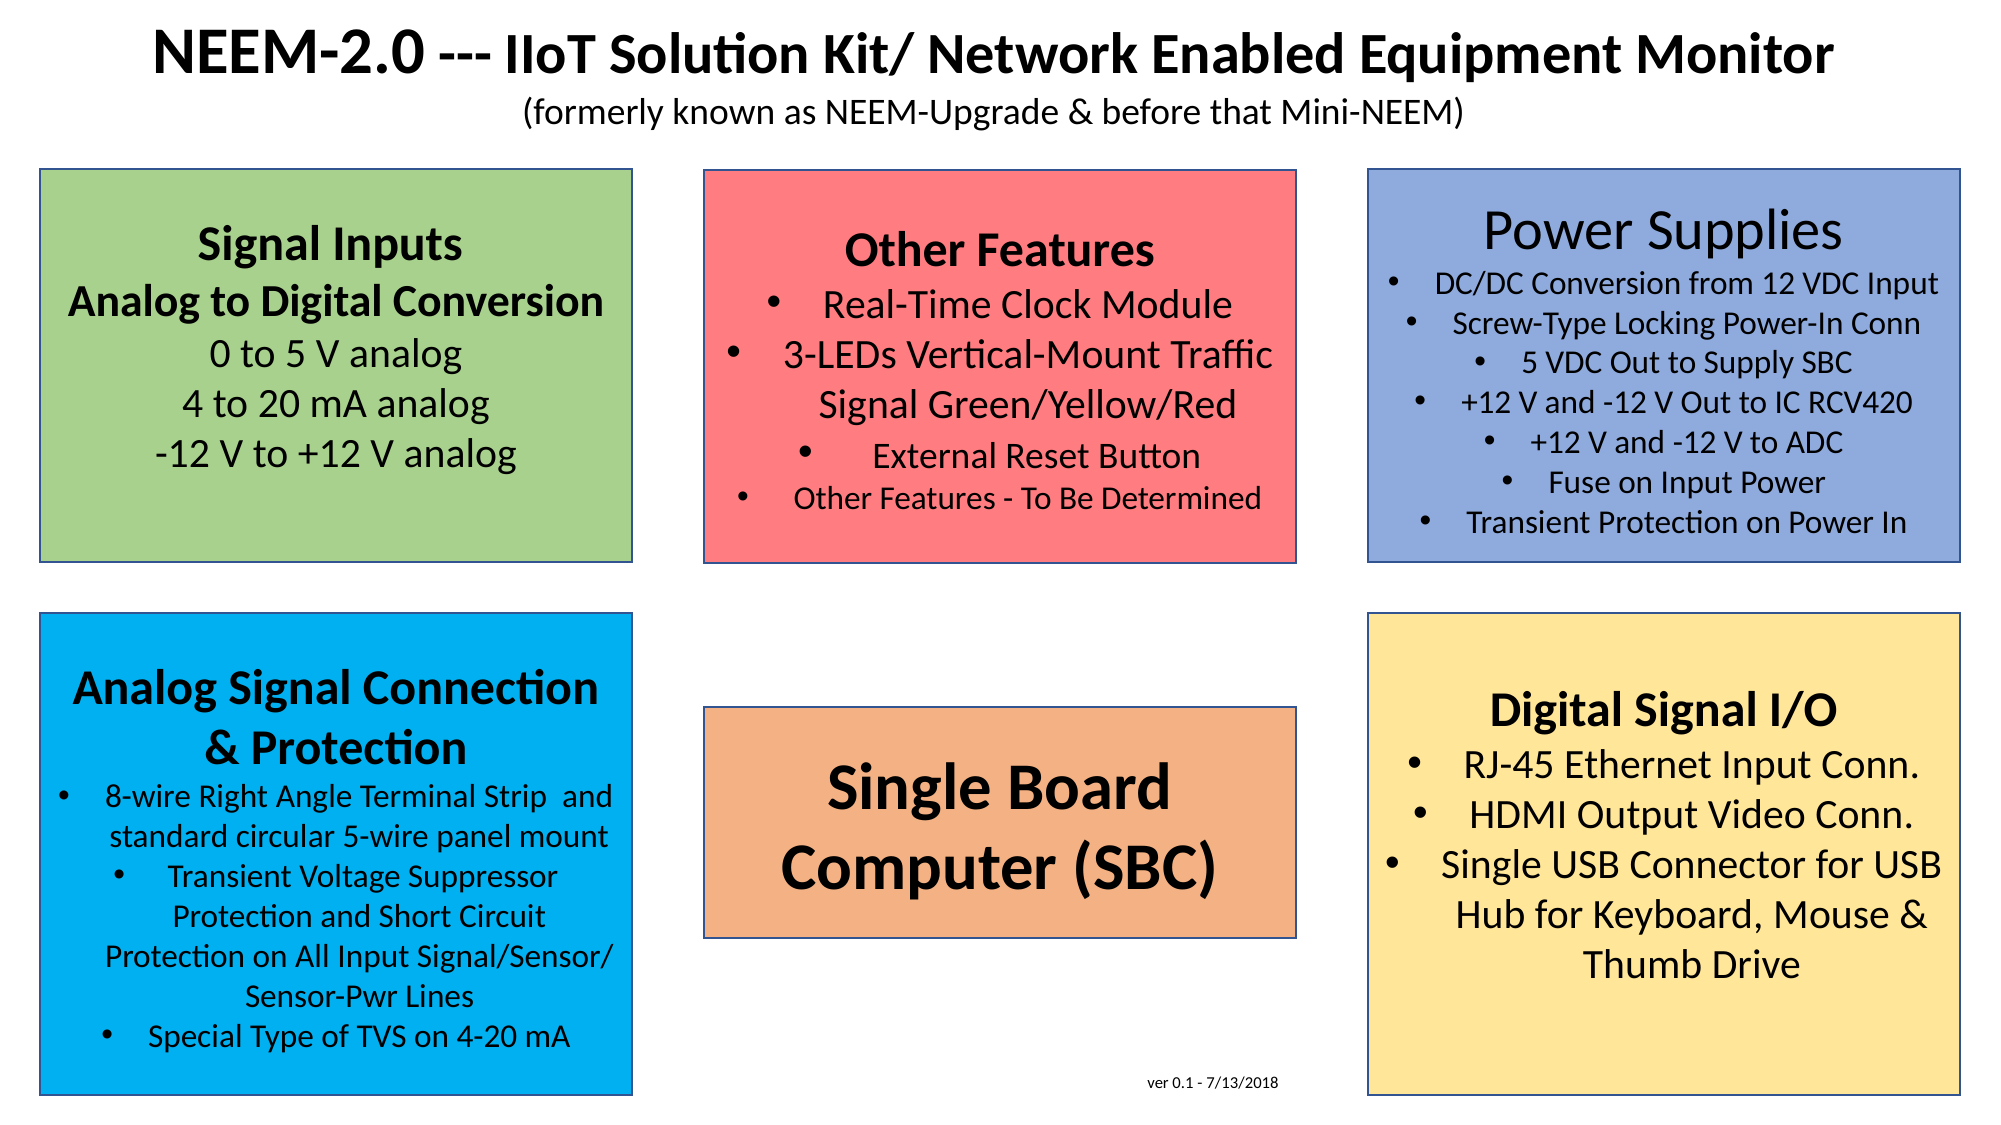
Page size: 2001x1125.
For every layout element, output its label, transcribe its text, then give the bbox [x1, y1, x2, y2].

text_box Other Features Real-Time Clock Module 3-LEDs Vertical-Mount Traffic Signal Green/Yellow/Red External Reset Button Other Features - To Be Determined [703, 169, 1297, 564]
text_box Single Board Computer (SBC) [703, 706, 1297, 939]
text_box Digital Signal I/O RJ-45 Ethernet Input Conn. HDMI Output Video Conn. Single USB Connector for USB Hub for Keyboard, Mouse & Thumb Drive [1367, 612, 1961, 1096]
text_box ver 0.1 - 7/13/2018 [1132, 1064, 1295, 1099]
text_box Analog Signal Connection & Protection 8-wire Right Angle Terminal Strip and standard circular 5-wire panel mount Transient Voltage Suppressor Protection and Short Circuit Protection on All Input Signal/Sensor/ Sensor-Pwr Lines Special Type of TVS on 4-20 mA [39, 612, 633, 1096]
text_box NEEM-2.0 --- IIoT Solution Kit/ Network Enabled Equipment Monitor (formerly known as NEEM-Upgrade & before that Mini-NEEM) [91, 0, 1897, 140]
text_box Signal Inputs Analog to Digital Conversion 0 to 5 V analog 4 to 20 mA analog -12 V to +12 V analog [39, 168, 633, 563]
text_box Power Supplies DC/DC Conversion from 12 VDC Input Screw-Type Locking Power-In Conn 5 VDC Out to Supply SBC +12 V and -12 V Out to IC RCV420 +12 V and -12 V to ADC Fuse on Input Power Transient Protection on Power In [1367, 168, 1961, 563]
